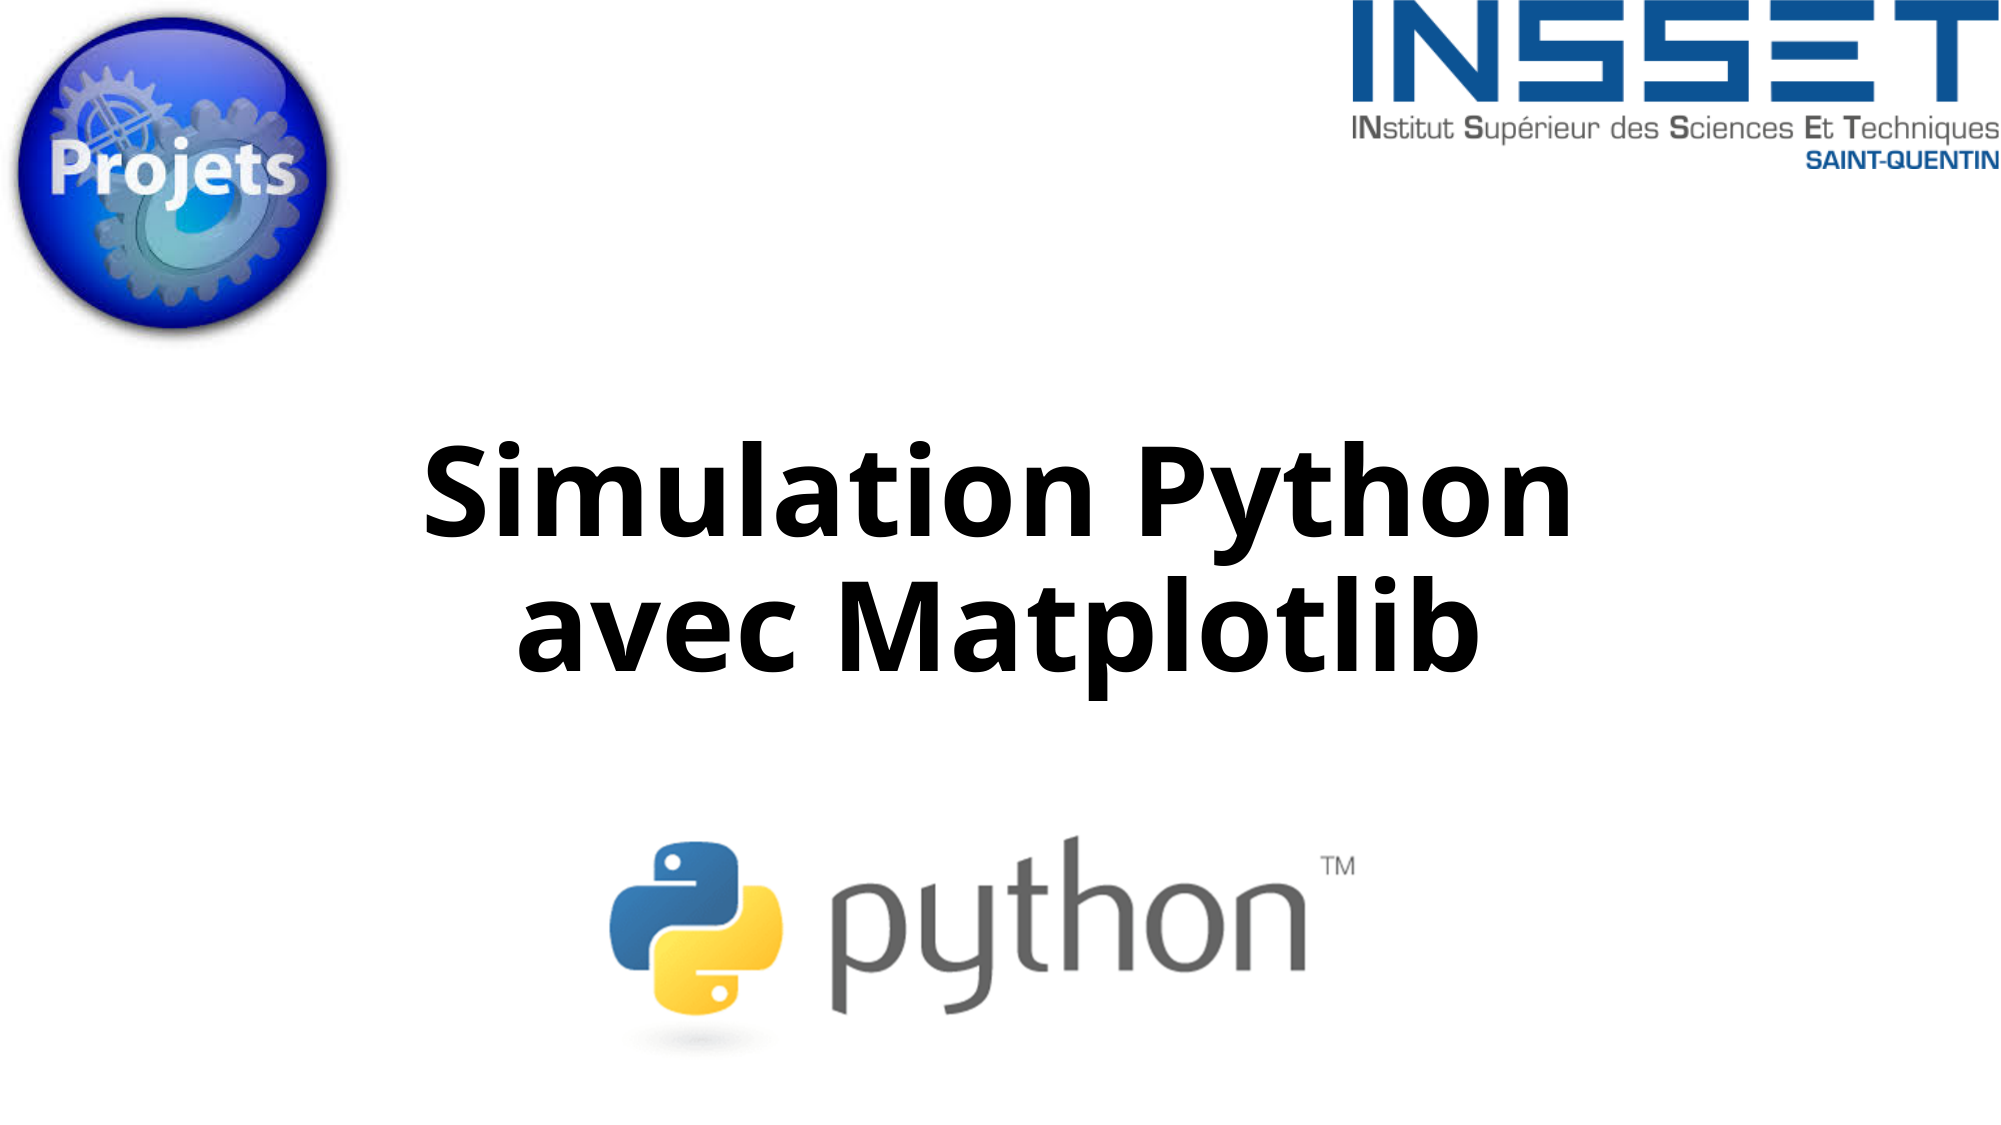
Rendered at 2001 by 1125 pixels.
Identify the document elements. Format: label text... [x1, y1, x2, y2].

picture [486, 790, 1427, 1108]
title Simulation Python avec Matplotlib [249, 314, 1750, 707]
picture [0, 0, 350, 352]
picture [1352, 0, 2000, 169]
